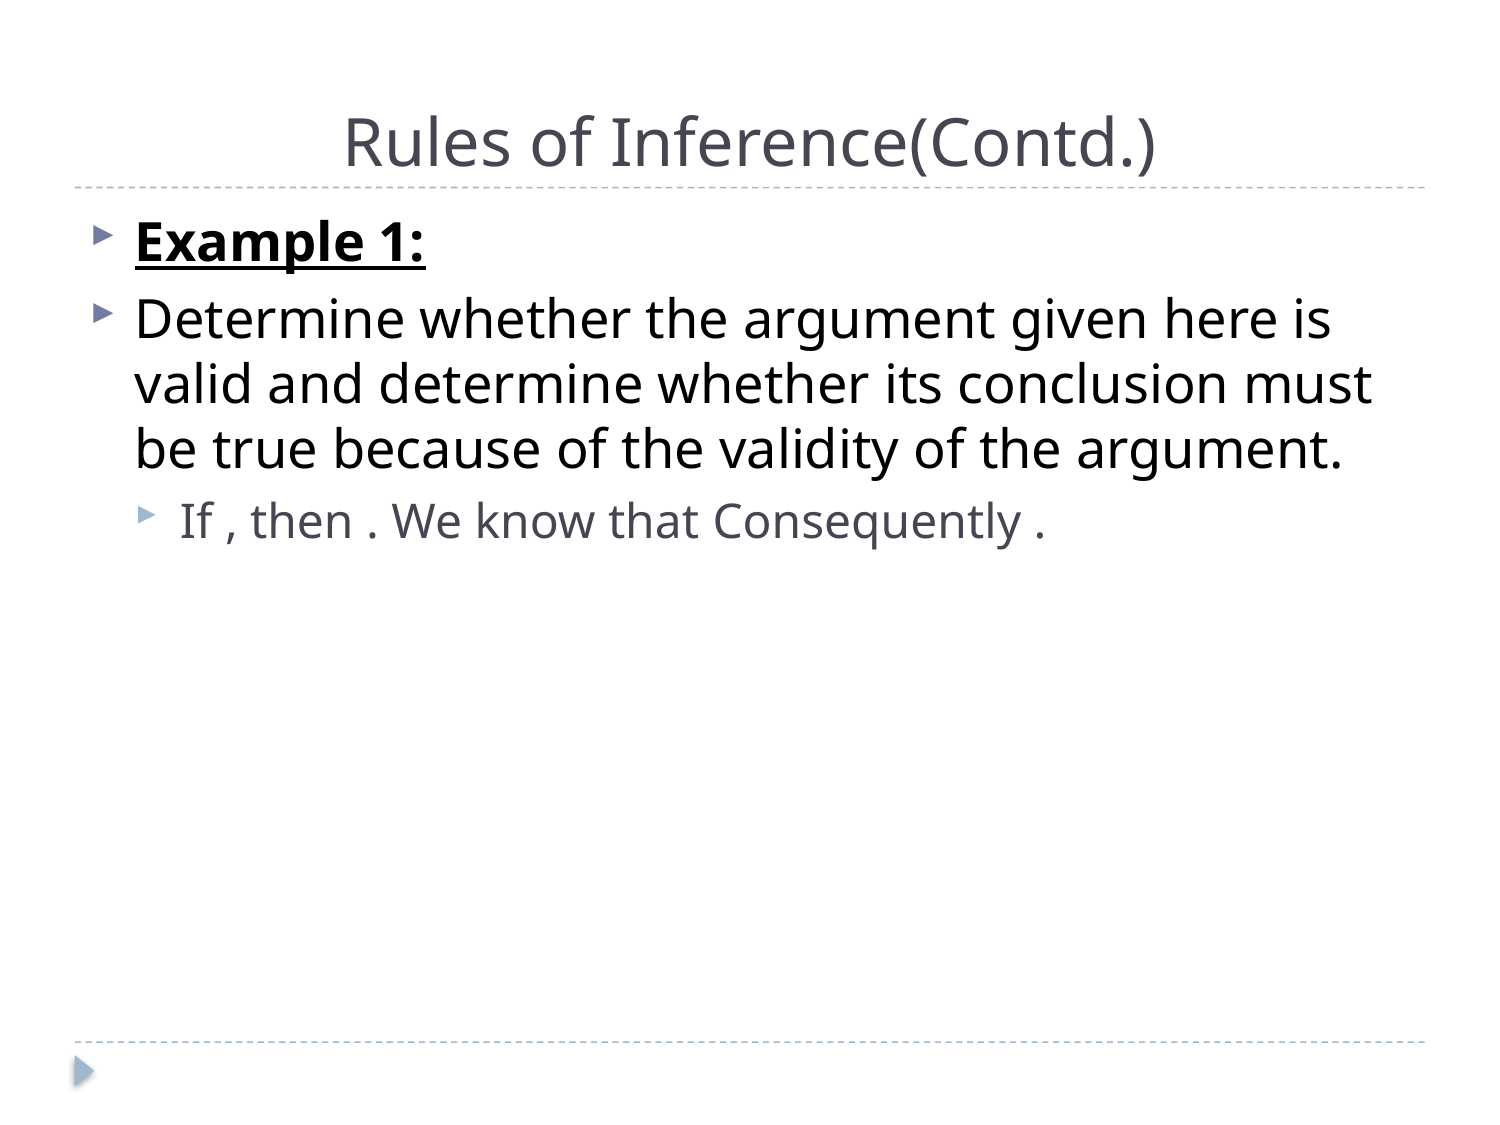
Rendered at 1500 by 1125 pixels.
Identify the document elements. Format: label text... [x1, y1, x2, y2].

title Rules of Inference(Contd.) [75, 24, 1425, 188]
